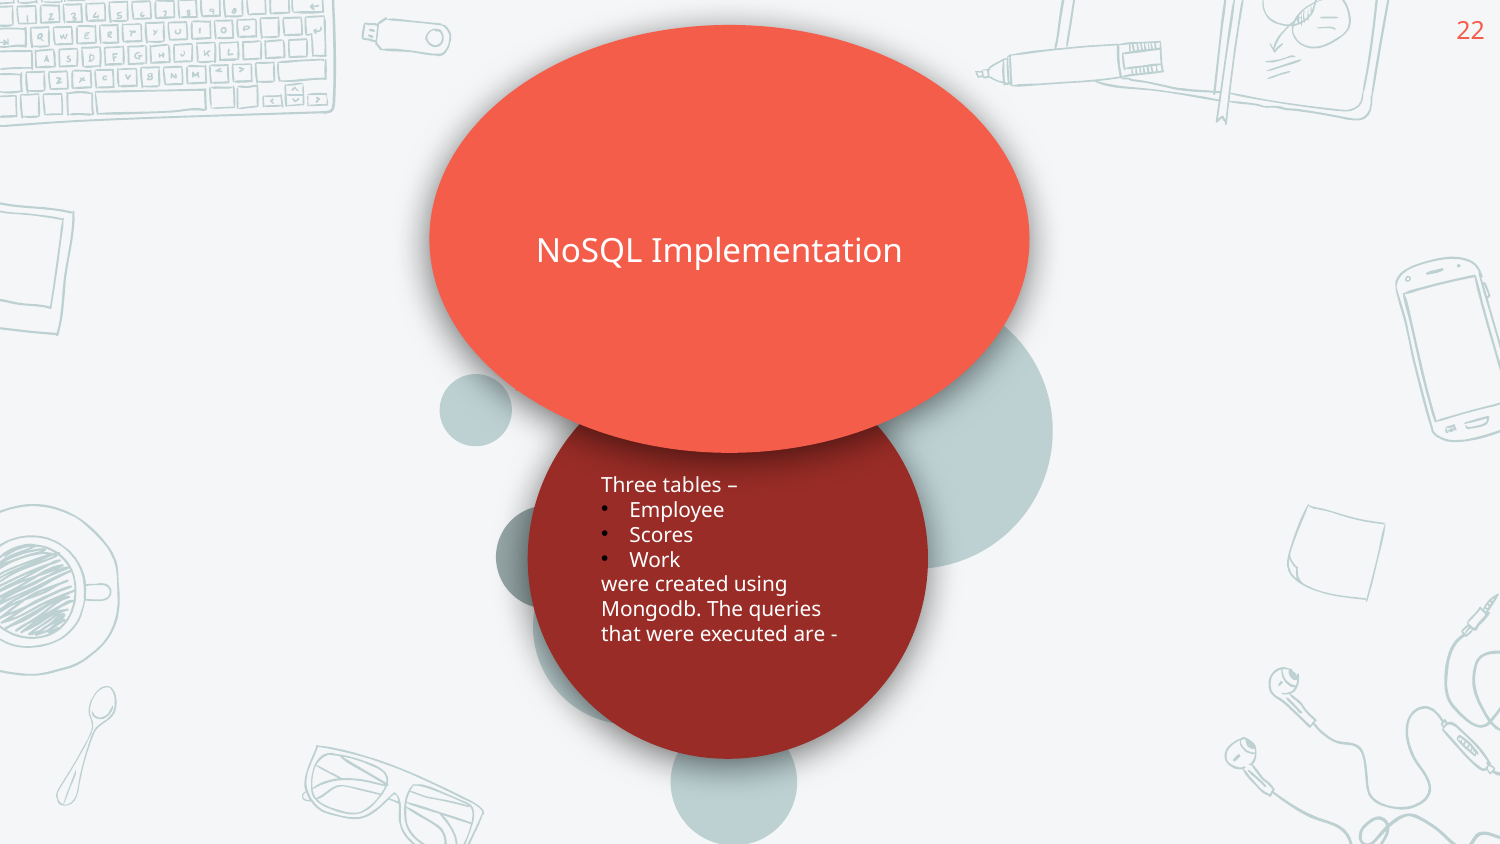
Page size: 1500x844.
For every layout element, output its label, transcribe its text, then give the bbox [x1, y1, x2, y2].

slide_number 22 [1435, 0, 1500, 53]
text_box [429, 24, 1030, 454]
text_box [429, 253, 1092, 844]
